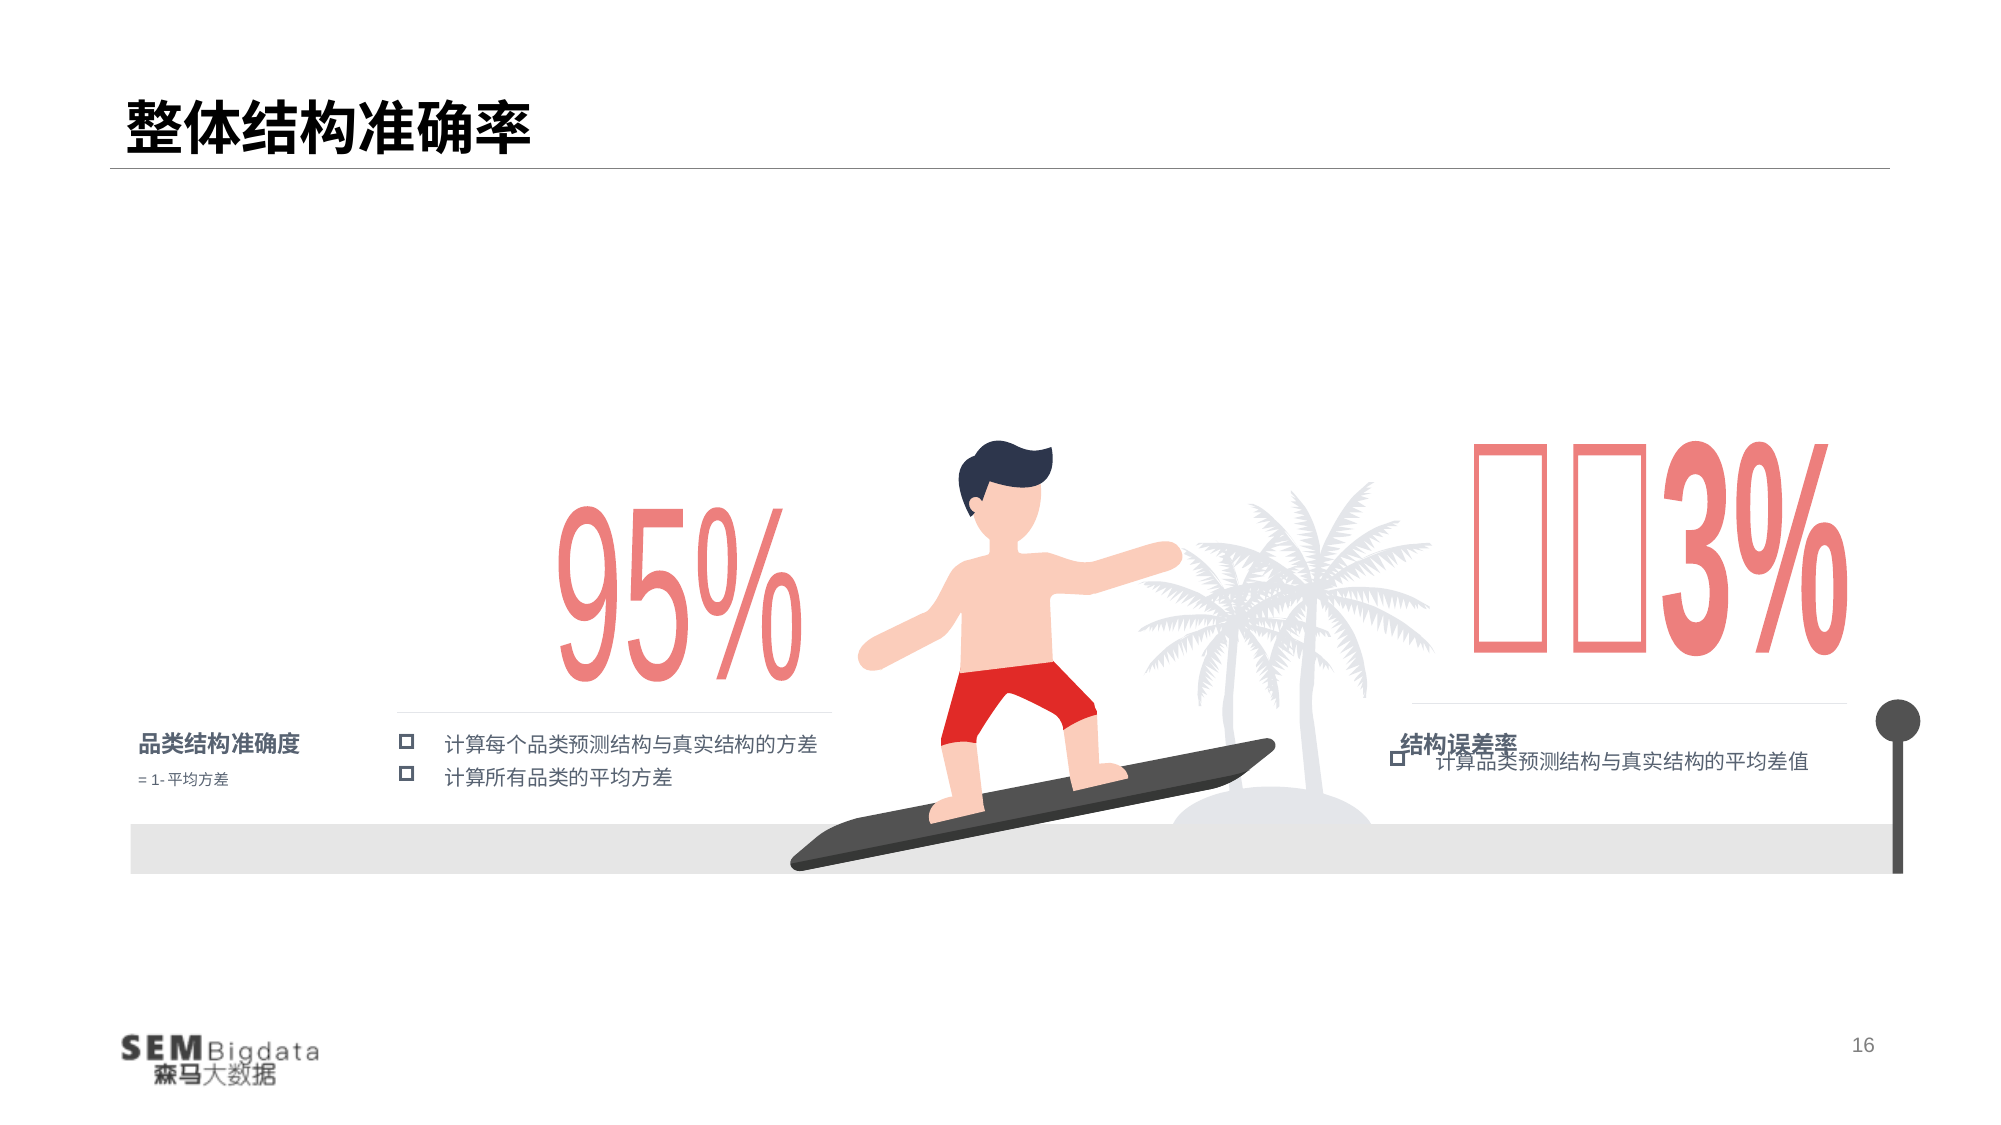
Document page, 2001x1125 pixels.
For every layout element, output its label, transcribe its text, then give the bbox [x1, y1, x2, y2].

picture [109, 1012, 331, 1103]
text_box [123, 430, 1921, 874]
title 整体结构准确率 [109, 0, 1890, 169]
slide_number 16 [1412, 1023, 1890, 1058]
